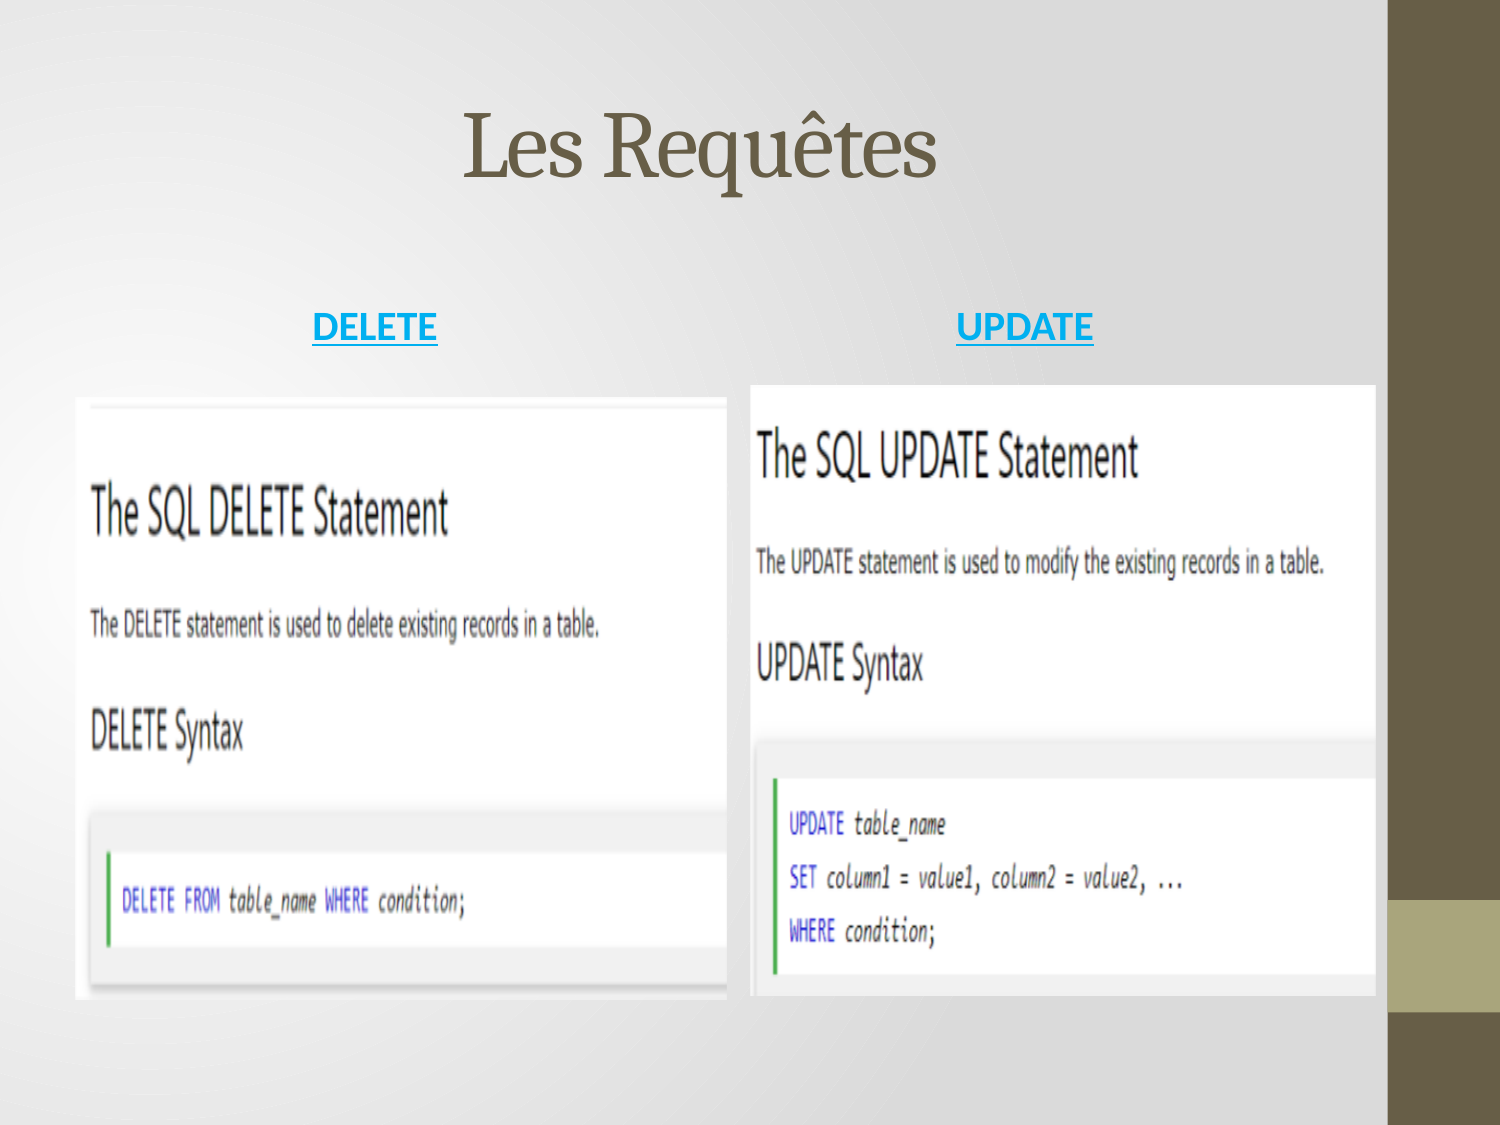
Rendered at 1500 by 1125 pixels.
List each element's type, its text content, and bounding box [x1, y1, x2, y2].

list DELETE [75, 251, 675, 357]
list UPDATE [725, 251, 1325, 357]
title Les Requêtes [75, 45, 1325, 233]
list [749, 384, 1377, 997]
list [74, 396, 727, 1001]
